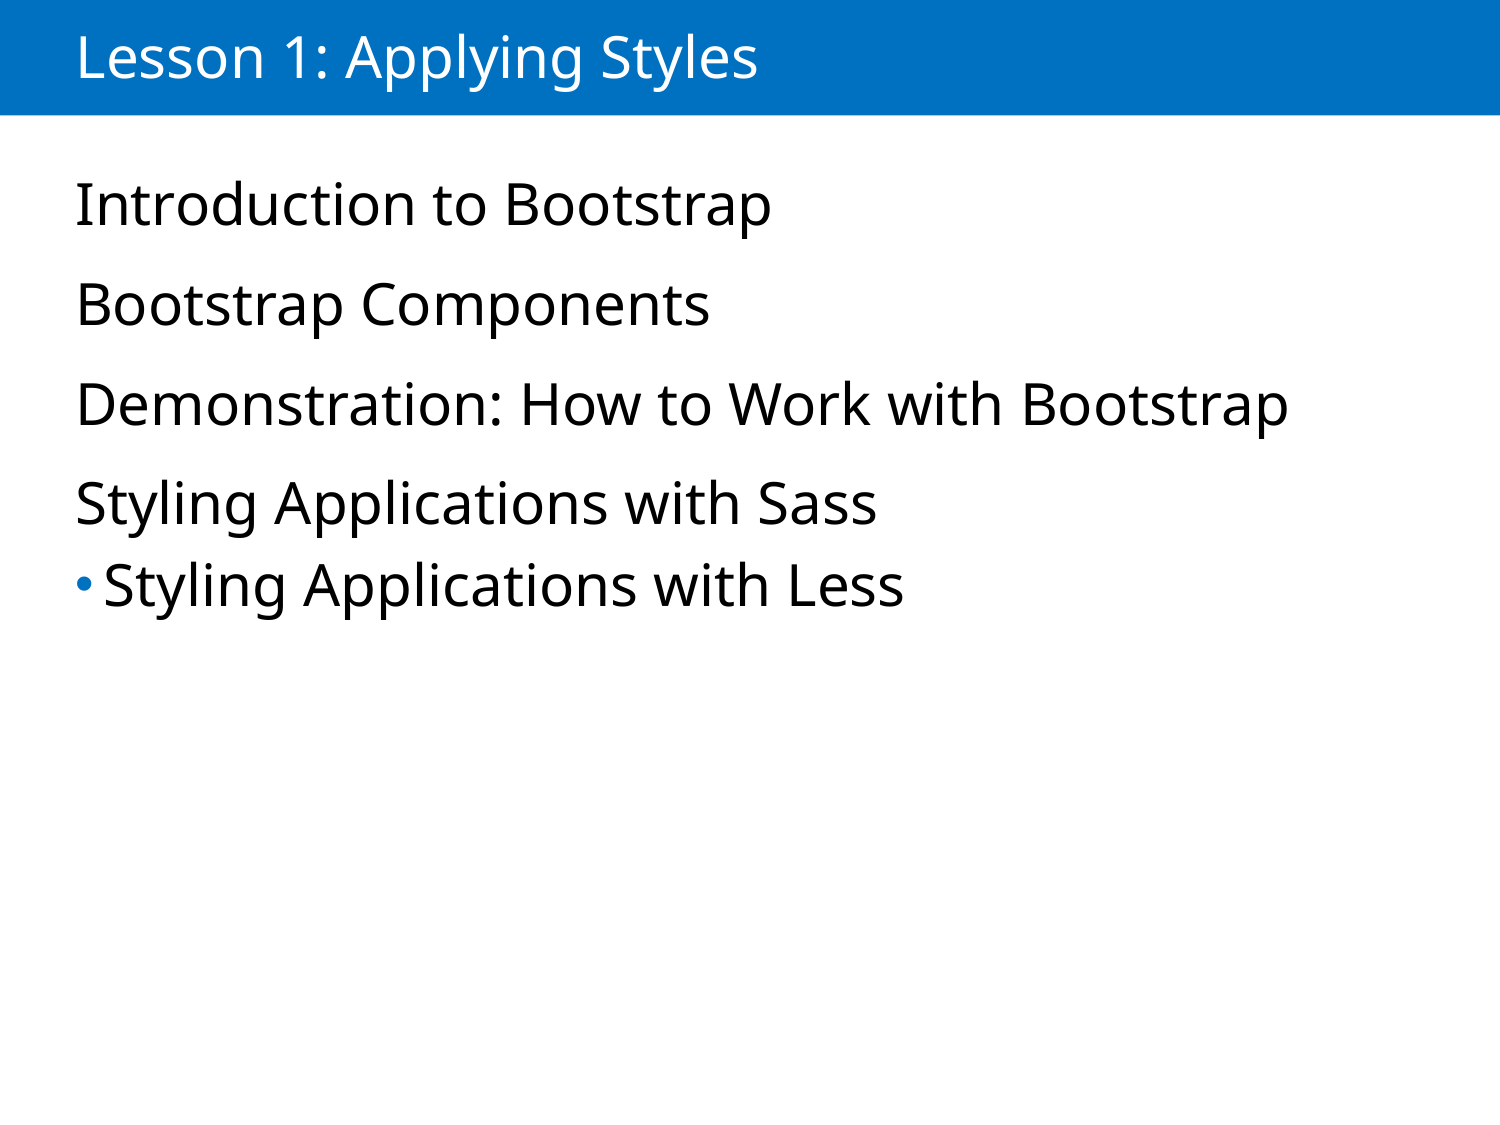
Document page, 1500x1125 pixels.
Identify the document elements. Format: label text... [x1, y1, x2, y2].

list Introduction to Bootstrap Bootstrap Components Demonstration: How to Work with Bootstrap Styling Applications with Sass Styling Applications with Less [74, 167, 1408, 1013]
title Lesson 1: Applying Styles [75, 0, 1351, 122]
